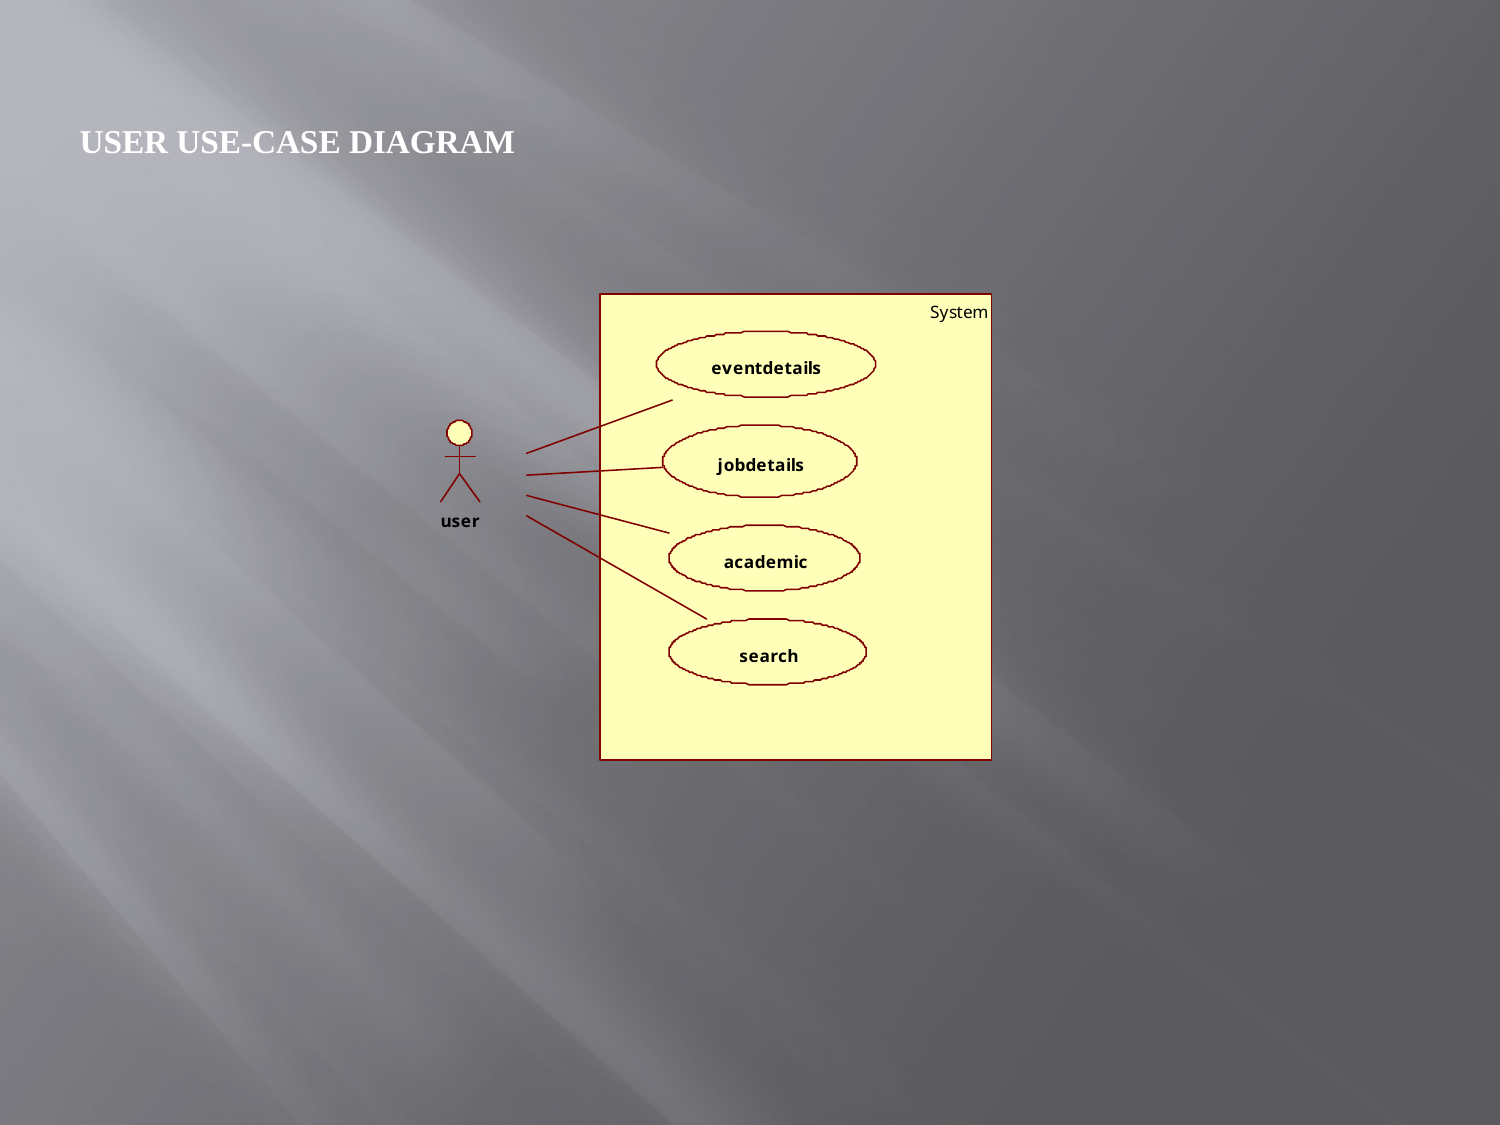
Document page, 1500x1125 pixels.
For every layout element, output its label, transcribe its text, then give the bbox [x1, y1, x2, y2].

picture [362, 262, 1025, 793]
text_box USER USE-CASE DIAGRAM [64, 112, 540, 168]
